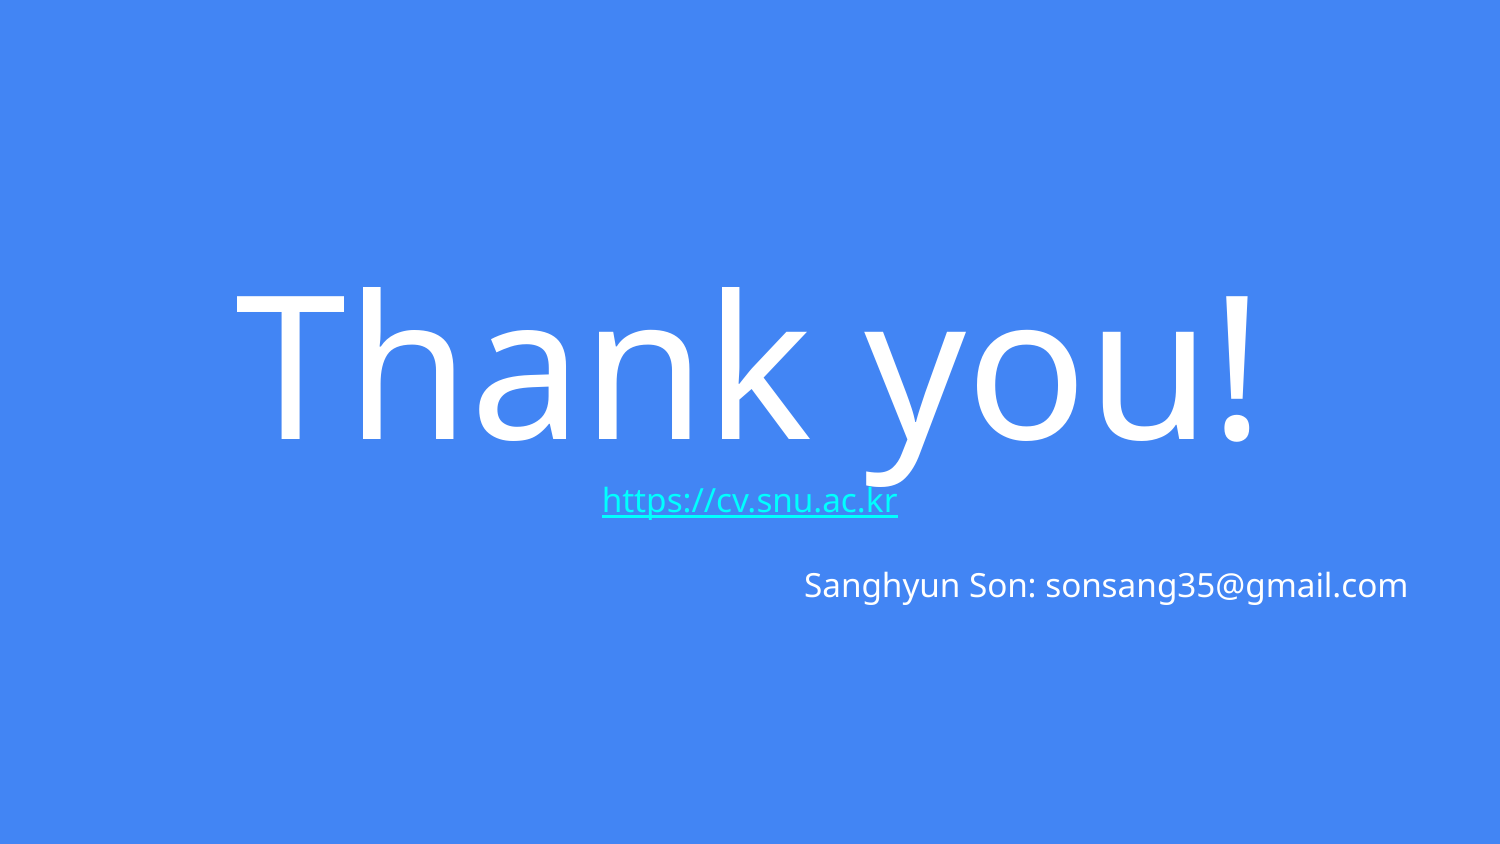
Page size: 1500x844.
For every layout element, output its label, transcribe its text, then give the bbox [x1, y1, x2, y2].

title Thank you! https://cv.snu.ac.kr Sanghyun Son: sonsang35@gmail.com [75, 338, 1425, 505]
